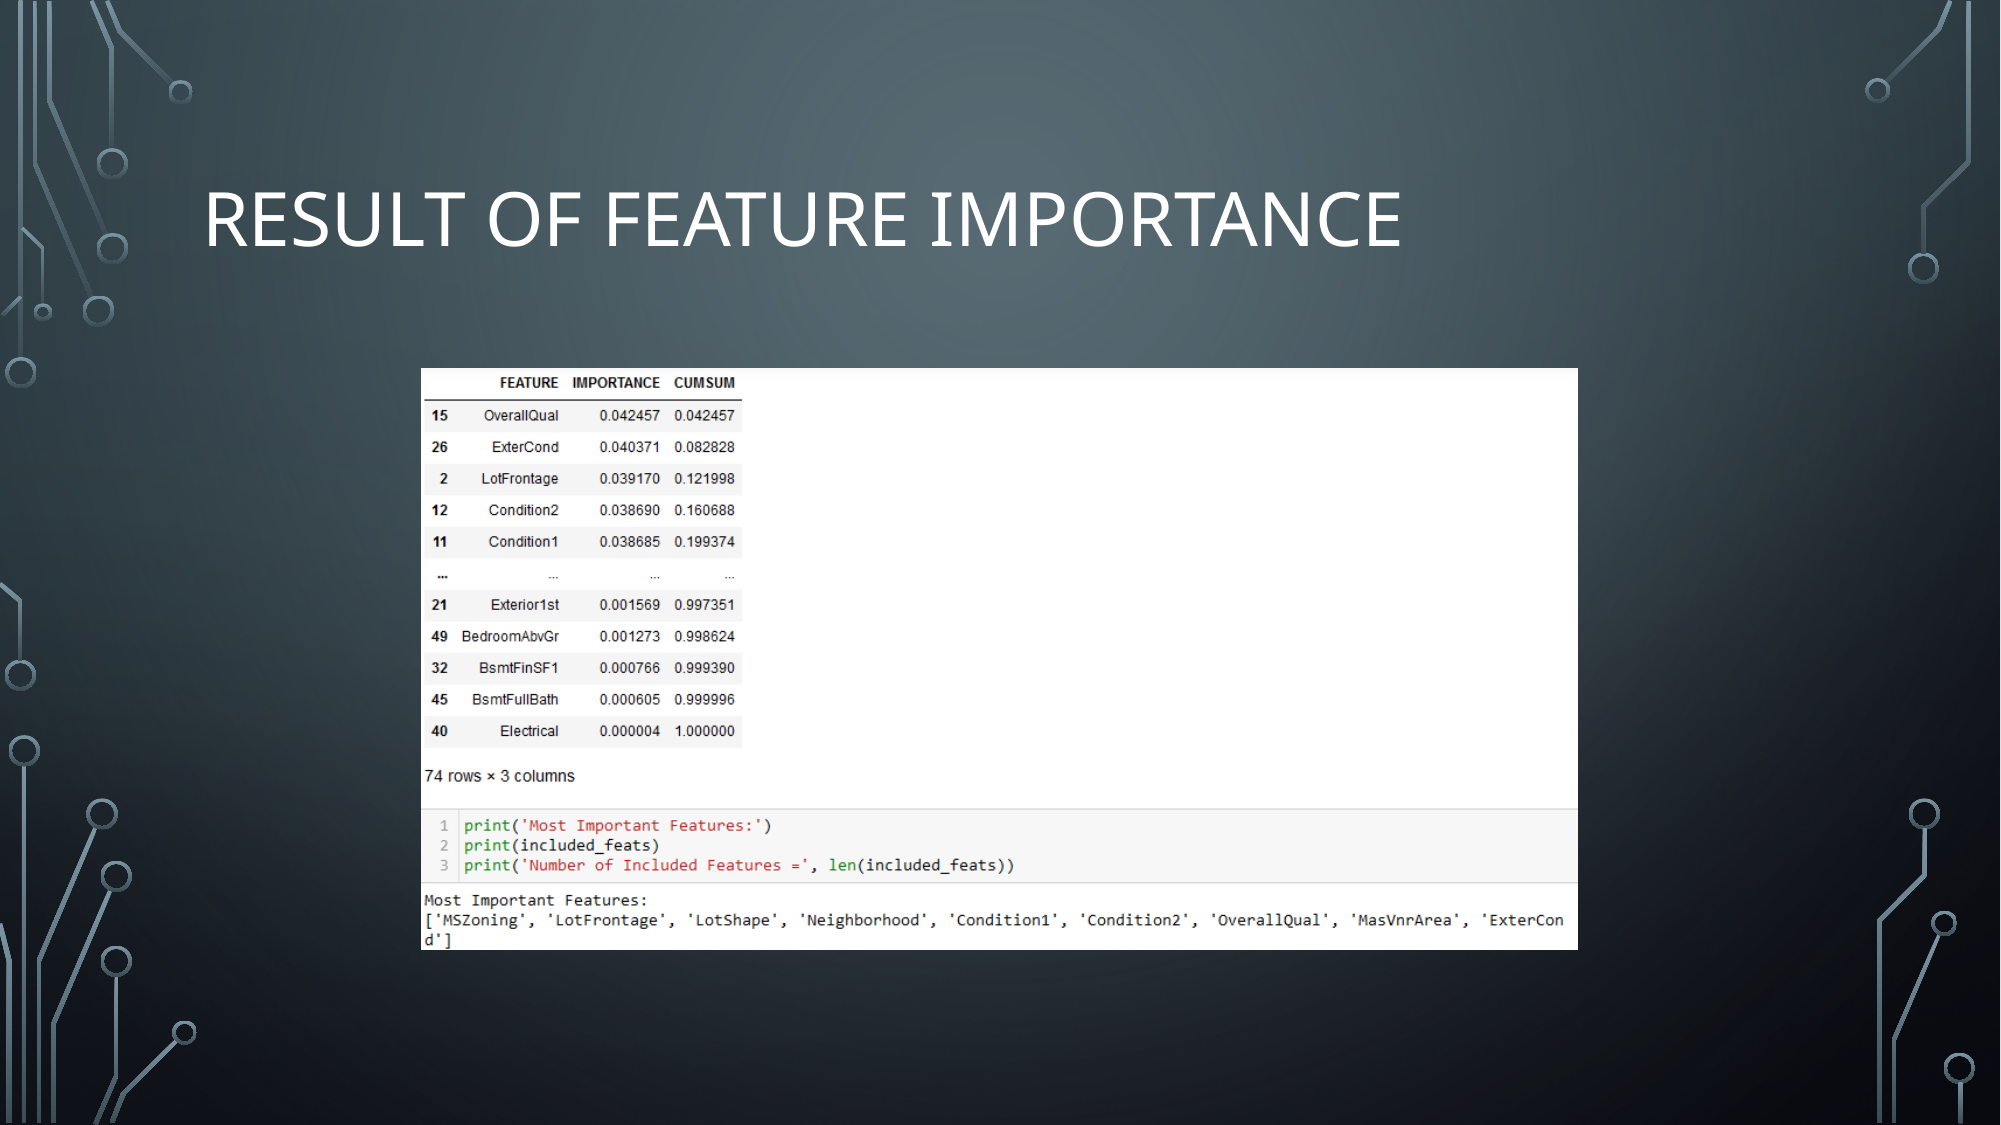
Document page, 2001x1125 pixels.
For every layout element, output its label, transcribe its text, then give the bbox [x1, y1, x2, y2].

title Result Of feature Importance [187, 101, 1813, 344]
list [421, 368, 1578, 951]
